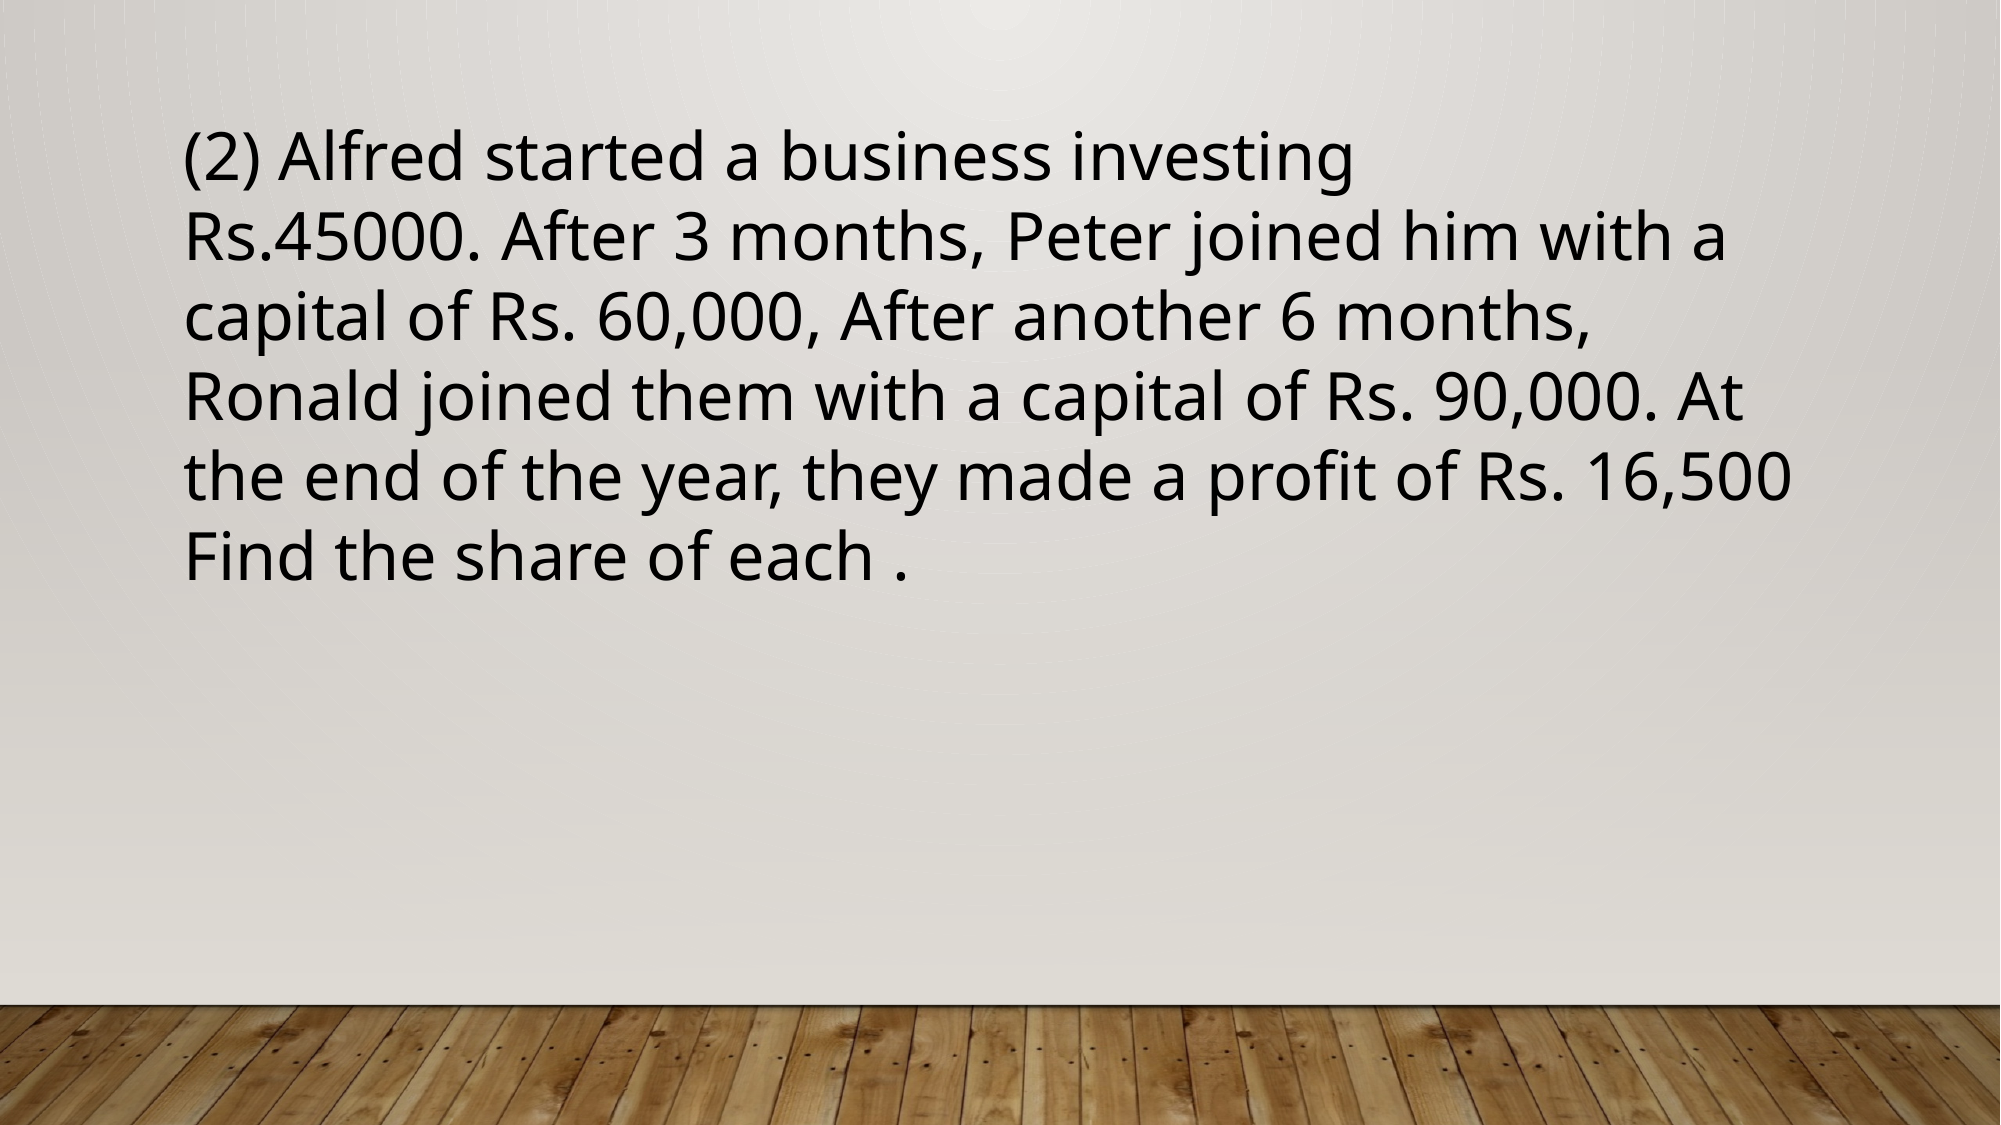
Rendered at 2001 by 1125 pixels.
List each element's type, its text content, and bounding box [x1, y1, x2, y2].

picture [0, 1005, 2000, 1125]
text_box (2) Alfred started a business investing Rs.45000. After 3 months, Peter joined him with a capital of Rs. 60,000, After another 6 months, Ronald joined them with a capital of Rs. 90,000. At the end of the year, they made a profit of Rs. 16,500 Find the share of each . [168, 106, 1838, 602]
